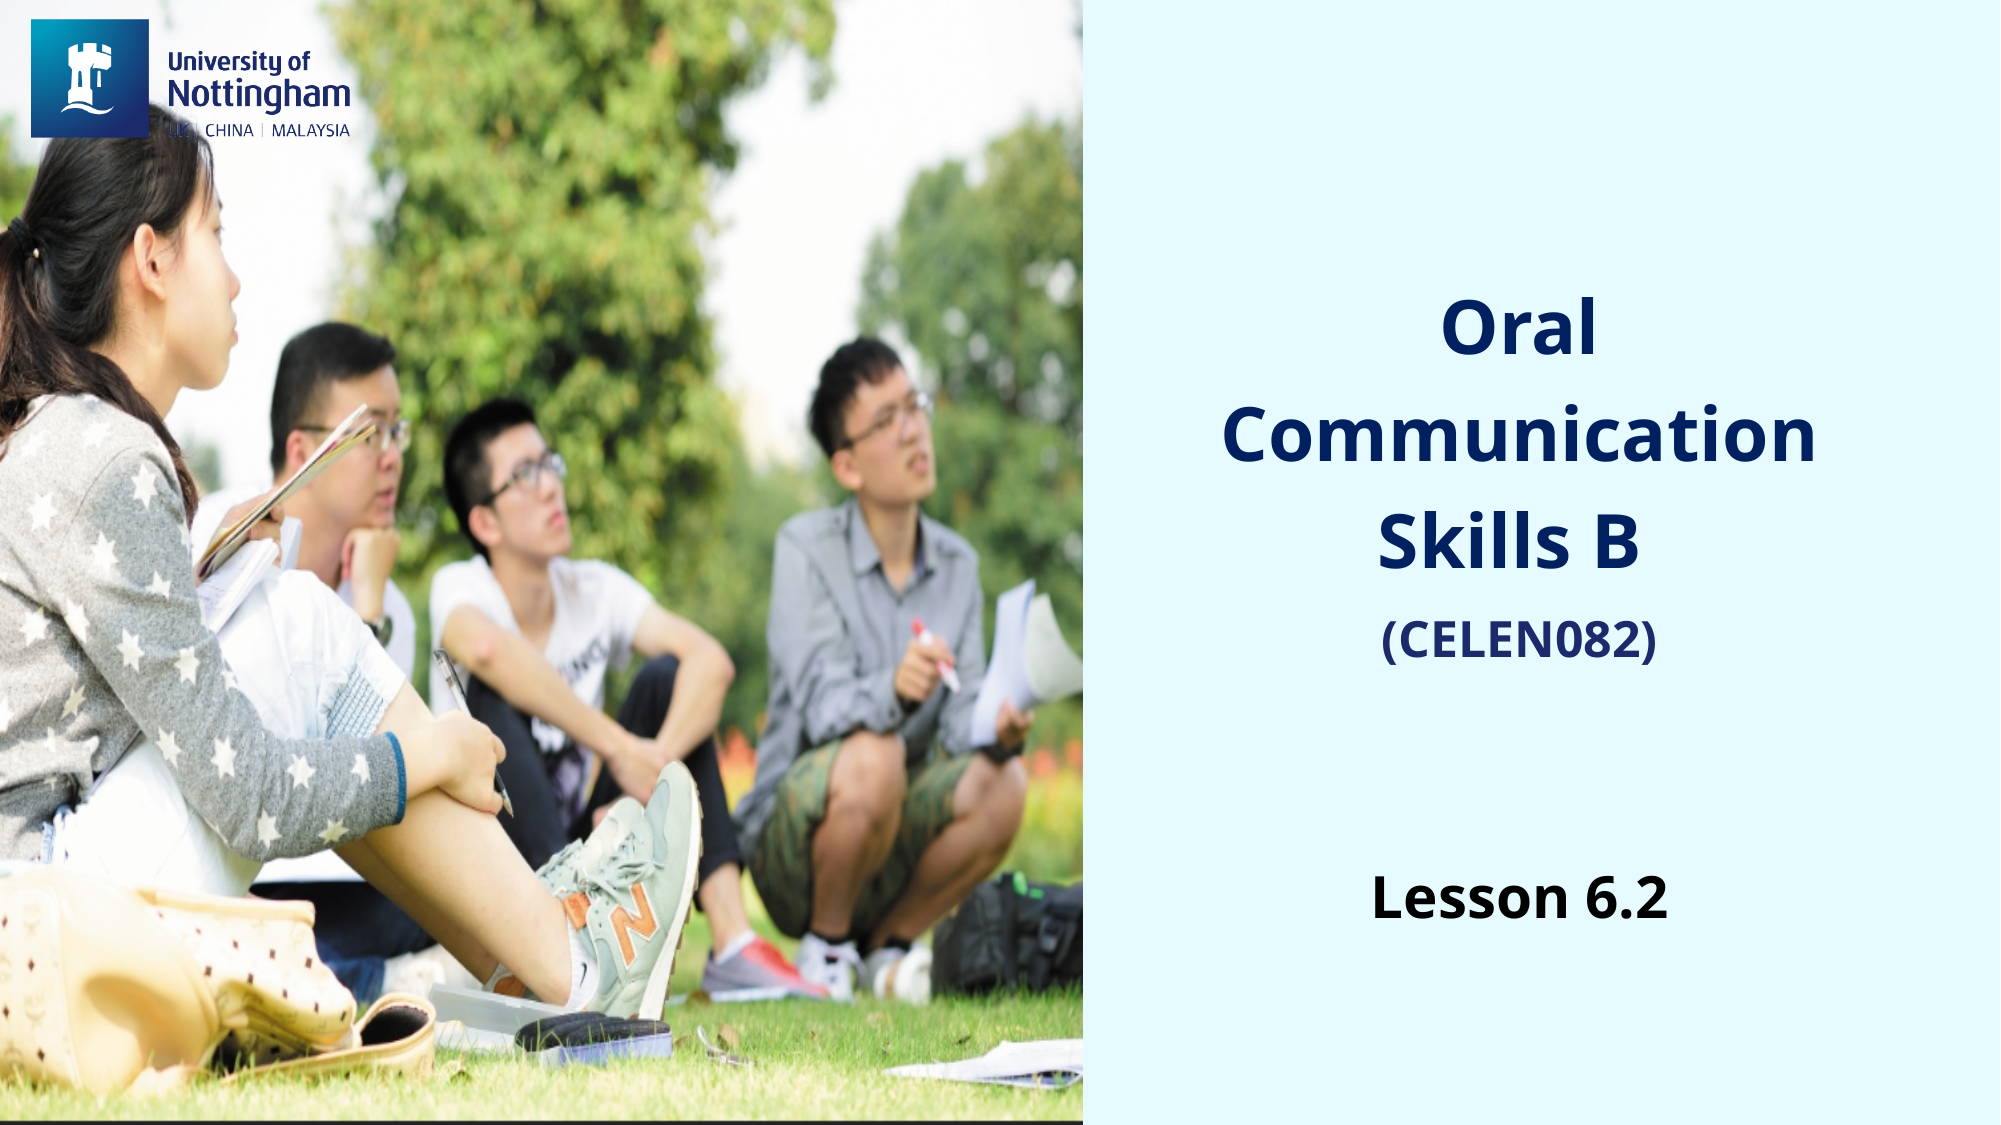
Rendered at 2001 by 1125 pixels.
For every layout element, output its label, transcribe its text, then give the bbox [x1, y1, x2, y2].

text_box Oral Communication Skills B (CELEN082) Lesson 6.2 [1153, 255, 1886, 1021]
picture [0, 0, 1083, 1125]
